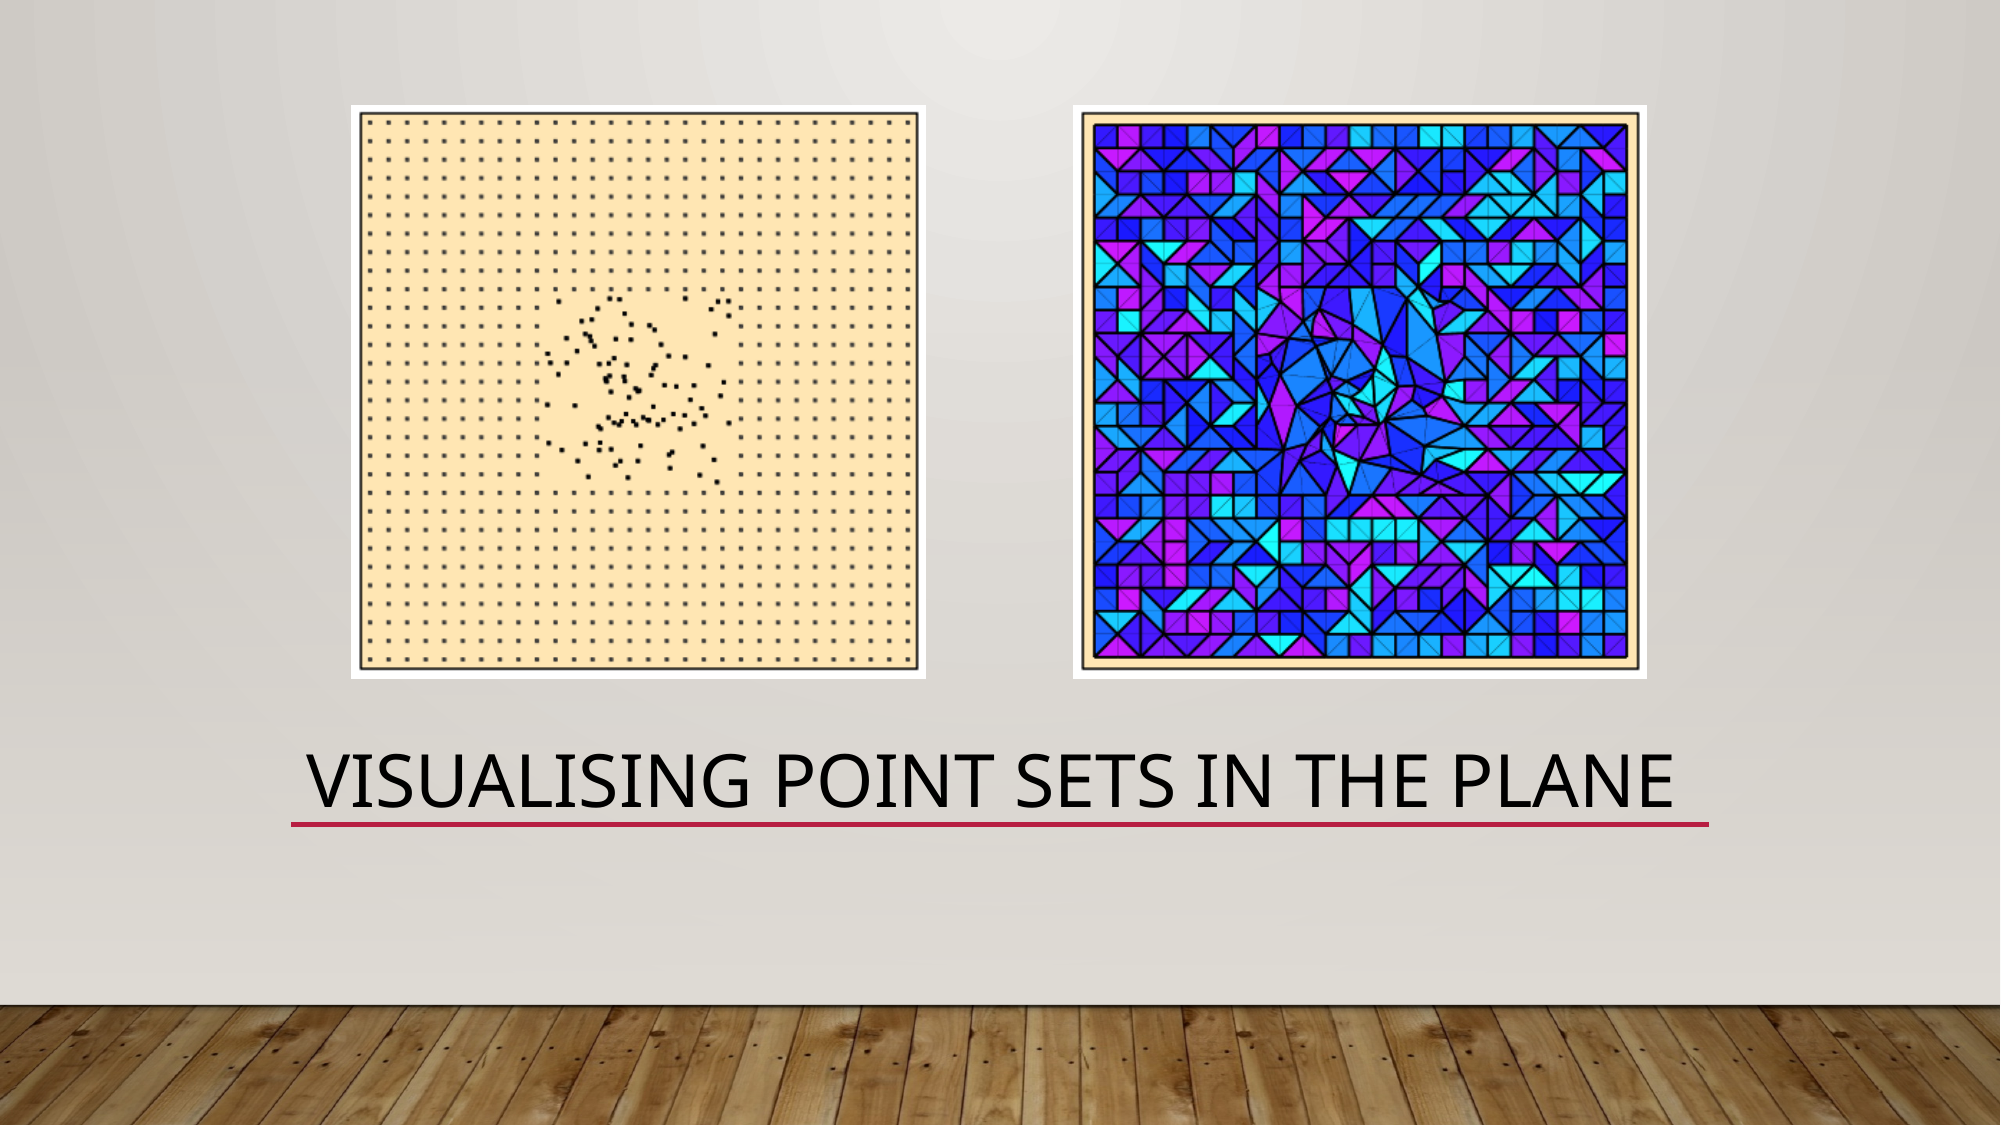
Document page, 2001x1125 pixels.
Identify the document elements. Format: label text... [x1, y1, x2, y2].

title VISUALISING POINT SETS IN THE PLANE [291, 731, 1709, 822]
picture [351, 105, 926, 680]
picture [0, 1006, 2000, 1125]
text_box [0, 330, 2000, 1004]
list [1073, 105, 1648, 680]
text_box [0, 0, 2000, 330]
